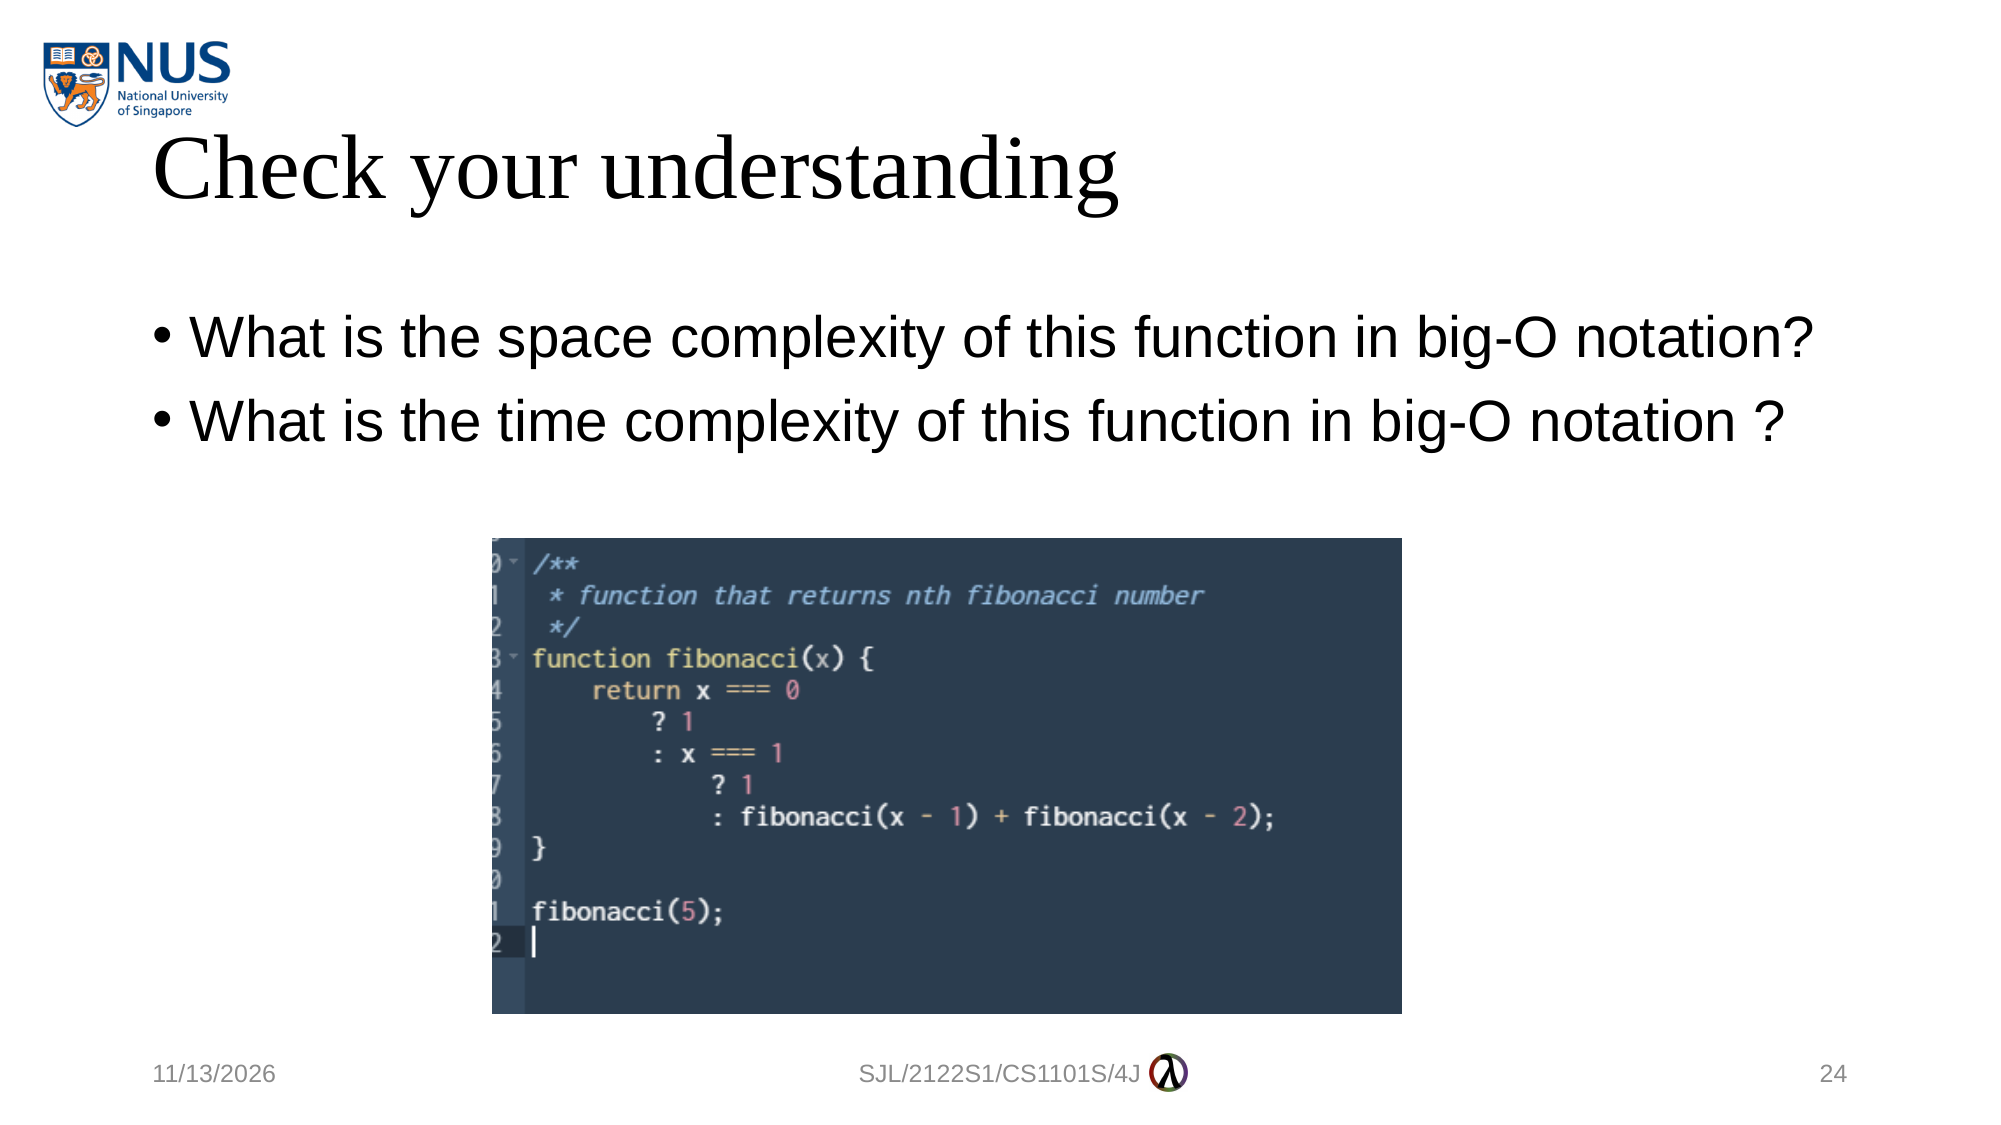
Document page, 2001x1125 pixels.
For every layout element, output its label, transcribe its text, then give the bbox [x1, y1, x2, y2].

list What is the space complexity of this function in big-O notation? What is the time complexity of this function in big-O notation ? [137, 299, 1863, 1014]
slide_number 24 [1412, 1042, 1863, 1103]
picture [492, 538, 1402, 1014]
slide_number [137, 1042, 588, 1103]
picture [0, 14, 250, 154]
title Check your understanding [137, 59, 1863, 278]
footer SJL/2122S1/CS1101S/4J [662, 1042, 1338, 1103]
